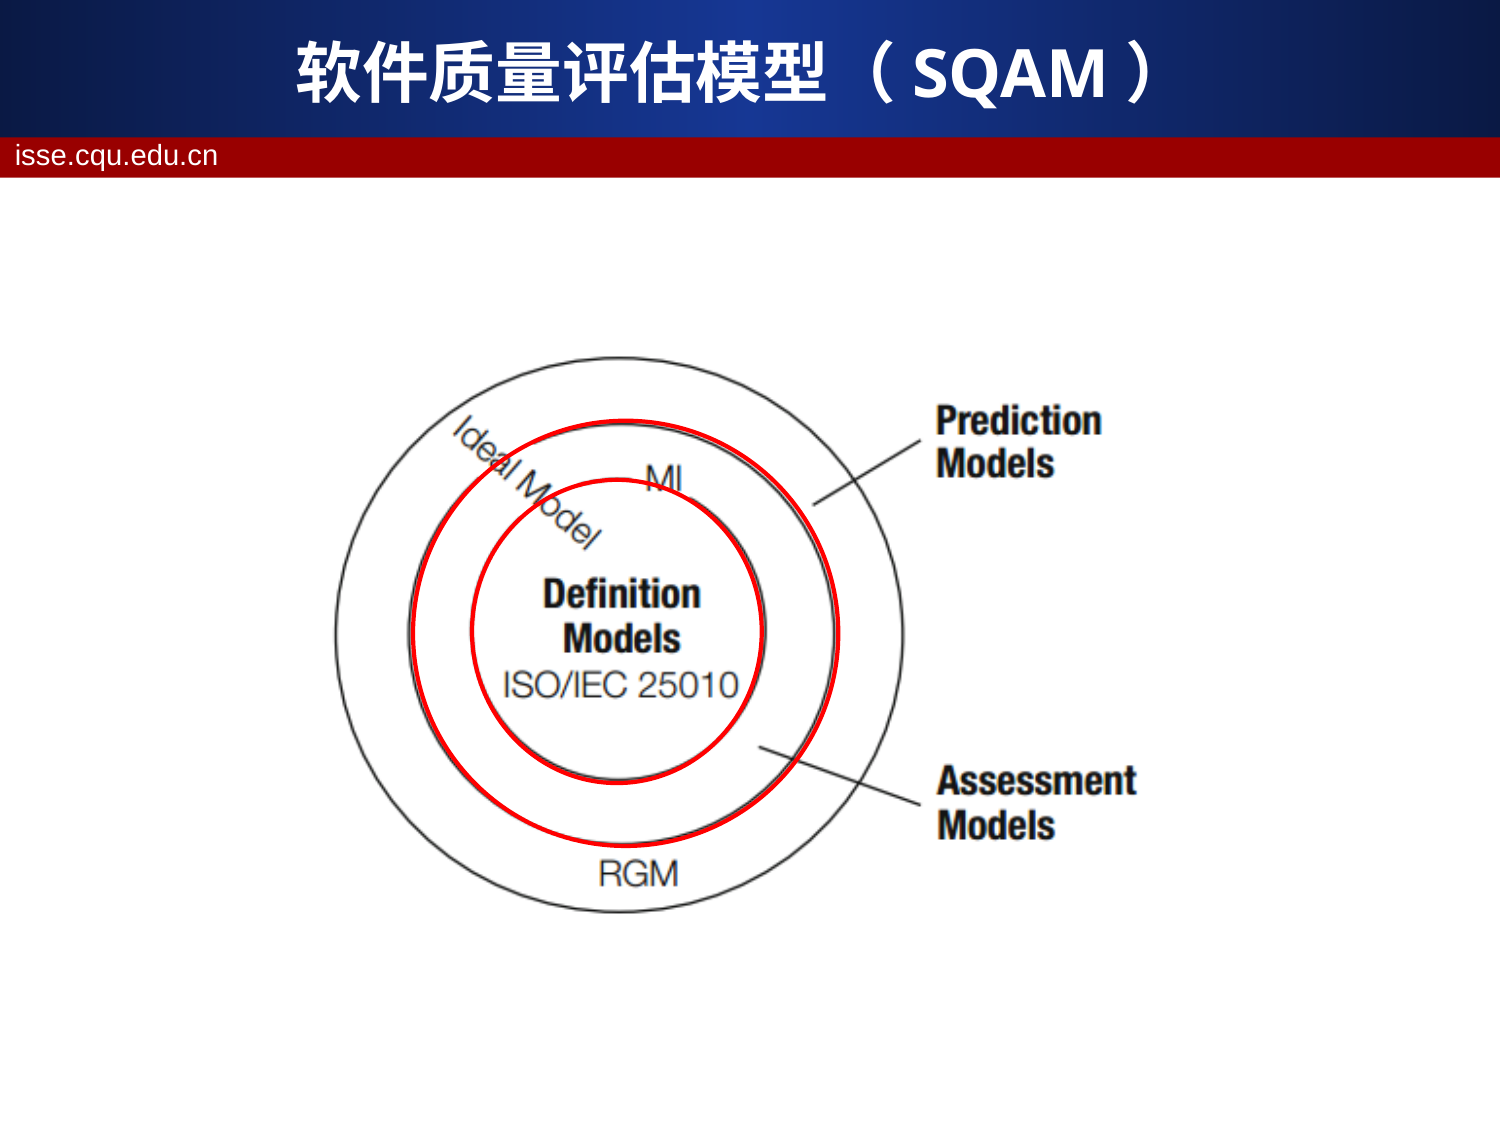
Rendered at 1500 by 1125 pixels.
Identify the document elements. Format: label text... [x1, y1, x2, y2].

title 软件质量评估模型（SQAM） [49, 24, 1438, 118]
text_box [270, 325, 1217, 945]
